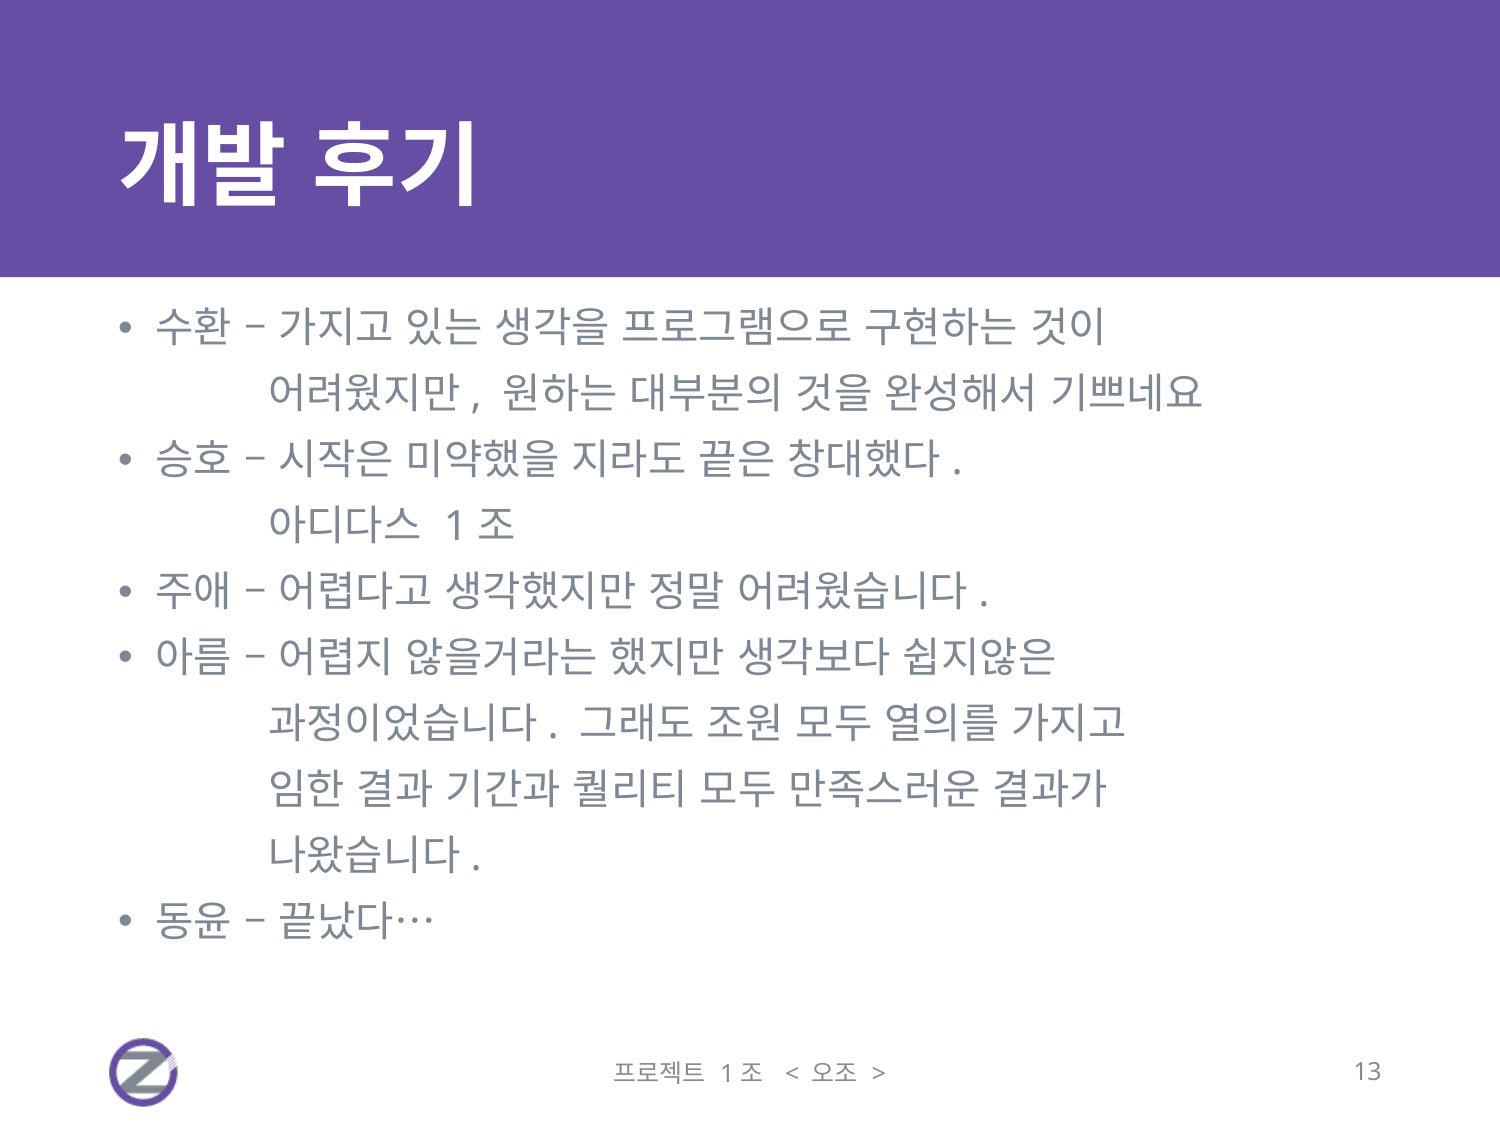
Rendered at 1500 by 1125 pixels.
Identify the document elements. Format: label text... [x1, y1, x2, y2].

list 수환 – 가지고 있는 생각을 프로그램으로 구현하는 것이 어려웠지만, 원하는 대부분의 것을 완성해서 기쁘네요 승호 – 시작은 미약했을 지라도 끝은 창대했다. 아디다스 1조 주애 – 어렵다고 생각했지만 정말 어려웠습니다. 아름 – 어렵지 않을거라는 했지만 생각보다 쉽지않은 과정이었습니다. 그래도 조원 모두 열의를 가지고 임한 결과 기간과 퀄리티 모두 만족스러운 결과가 나왔습니다. 동윤 – 끝났다… [103, 299, 1397, 1014]
title 개발 후기 [103, 59, 1397, 278]
slide_number 13 [1059, 1042, 1397, 1103]
footer 프로젝트 1조 < 오조 > [496, 1042, 1004, 1103]
picture [78, 1007, 209, 1125]
